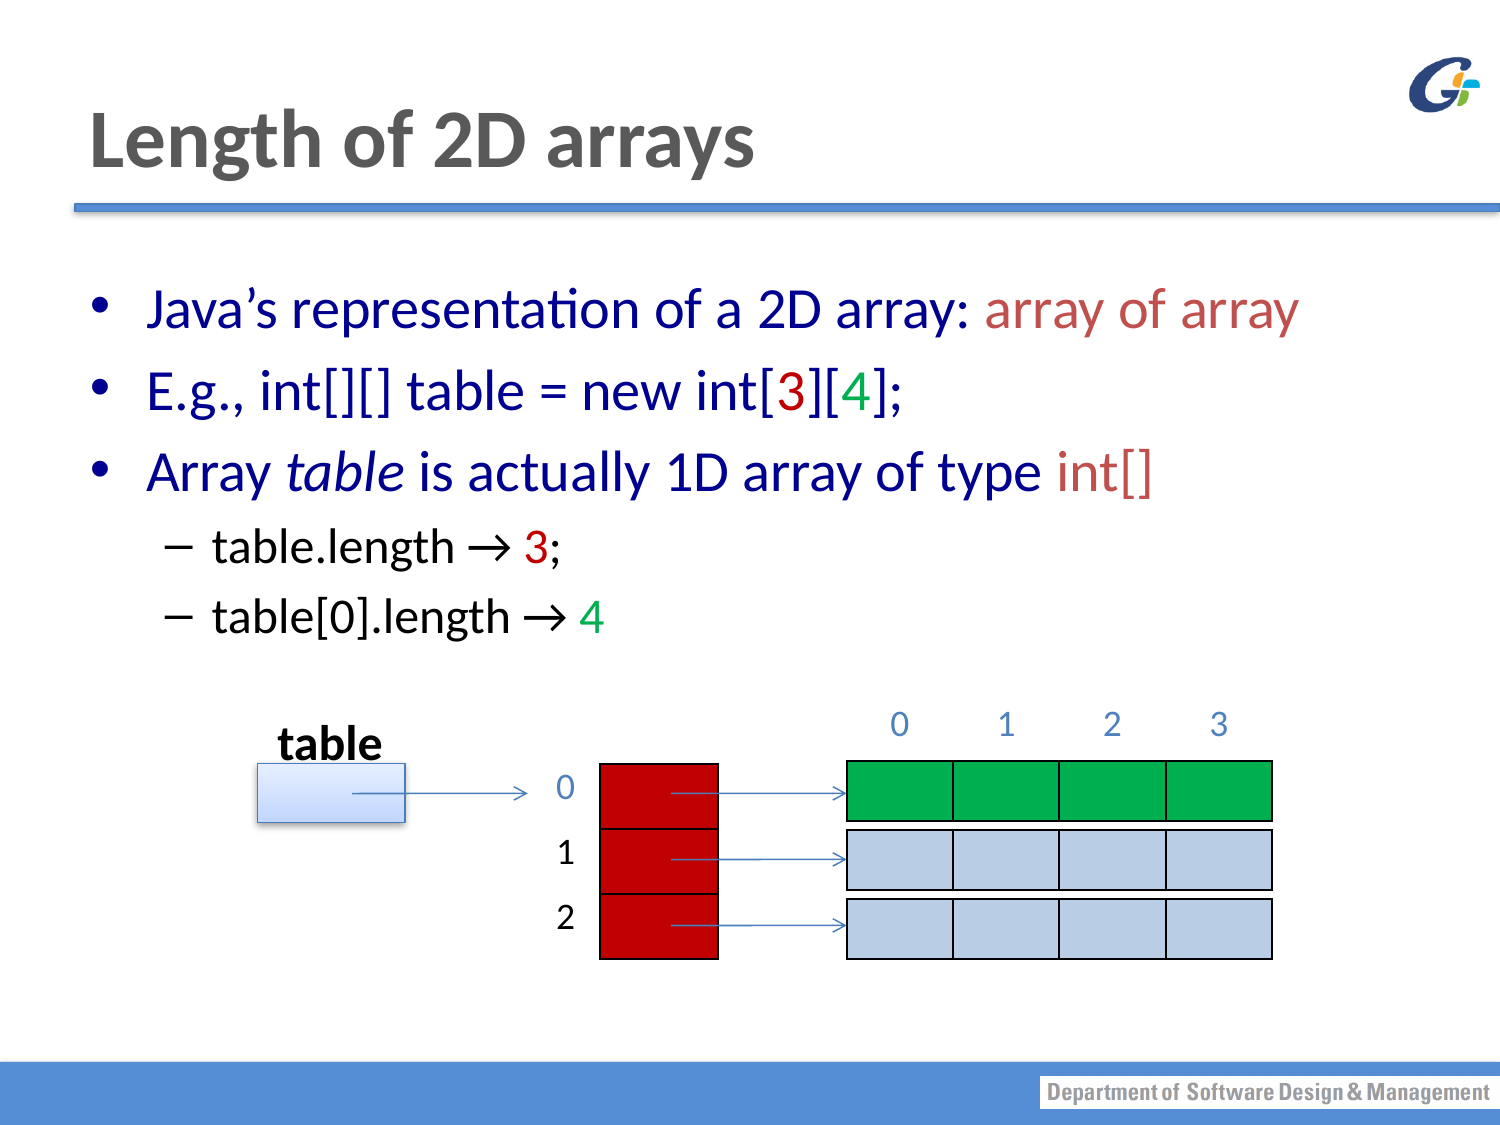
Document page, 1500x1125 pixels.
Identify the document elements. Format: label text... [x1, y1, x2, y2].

table_header 0 [847, 701, 953, 760]
picture [1401, 50, 1482, 115]
picture [1040, 1076, 1500, 1109]
table_header [1060, 900, 1165, 958]
table_cell 1 [541, 829, 599, 894]
table_cell [601, 895, 717, 958]
table_cell [601, 830, 717, 893]
table_cell [1060, 762, 1165, 820]
title Length of 2D arrays [75, 76, 1425, 225]
table_header [1167, 900, 1271, 958]
text_box table [262, 703, 398, 778]
table_cell [1167, 762, 1271, 820]
text_box [257, 763, 406, 823]
table_header [954, 900, 1058, 958]
table_header [954, 831, 1058, 889]
table_header [848, 831, 952, 889]
table_cell [954, 762, 1058, 820]
table_cell 2 [541, 894, 599, 959]
table_header [1060, 831, 1165, 889]
table_header 2 [1059, 701, 1166, 760]
table_header [848, 900, 952, 958]
table_header [1167, 831, 1271, 889]
list Java’s representation of a 2D array: array of array E.g., int[][] table = new int[3][4]; Array table is actually 1D array of type int[] table.length → 3; table[0].length → 4 [75, 262, 1425, 1064]
table_header [601, 765, 717, 828]
table_header 3 [1166, 701, 1272, 760]
table_cell [848, 762, 952, 820]
table_header 1 [953, 701, 1059, 760]
table_header 0 [541, 764, 599, 829]
